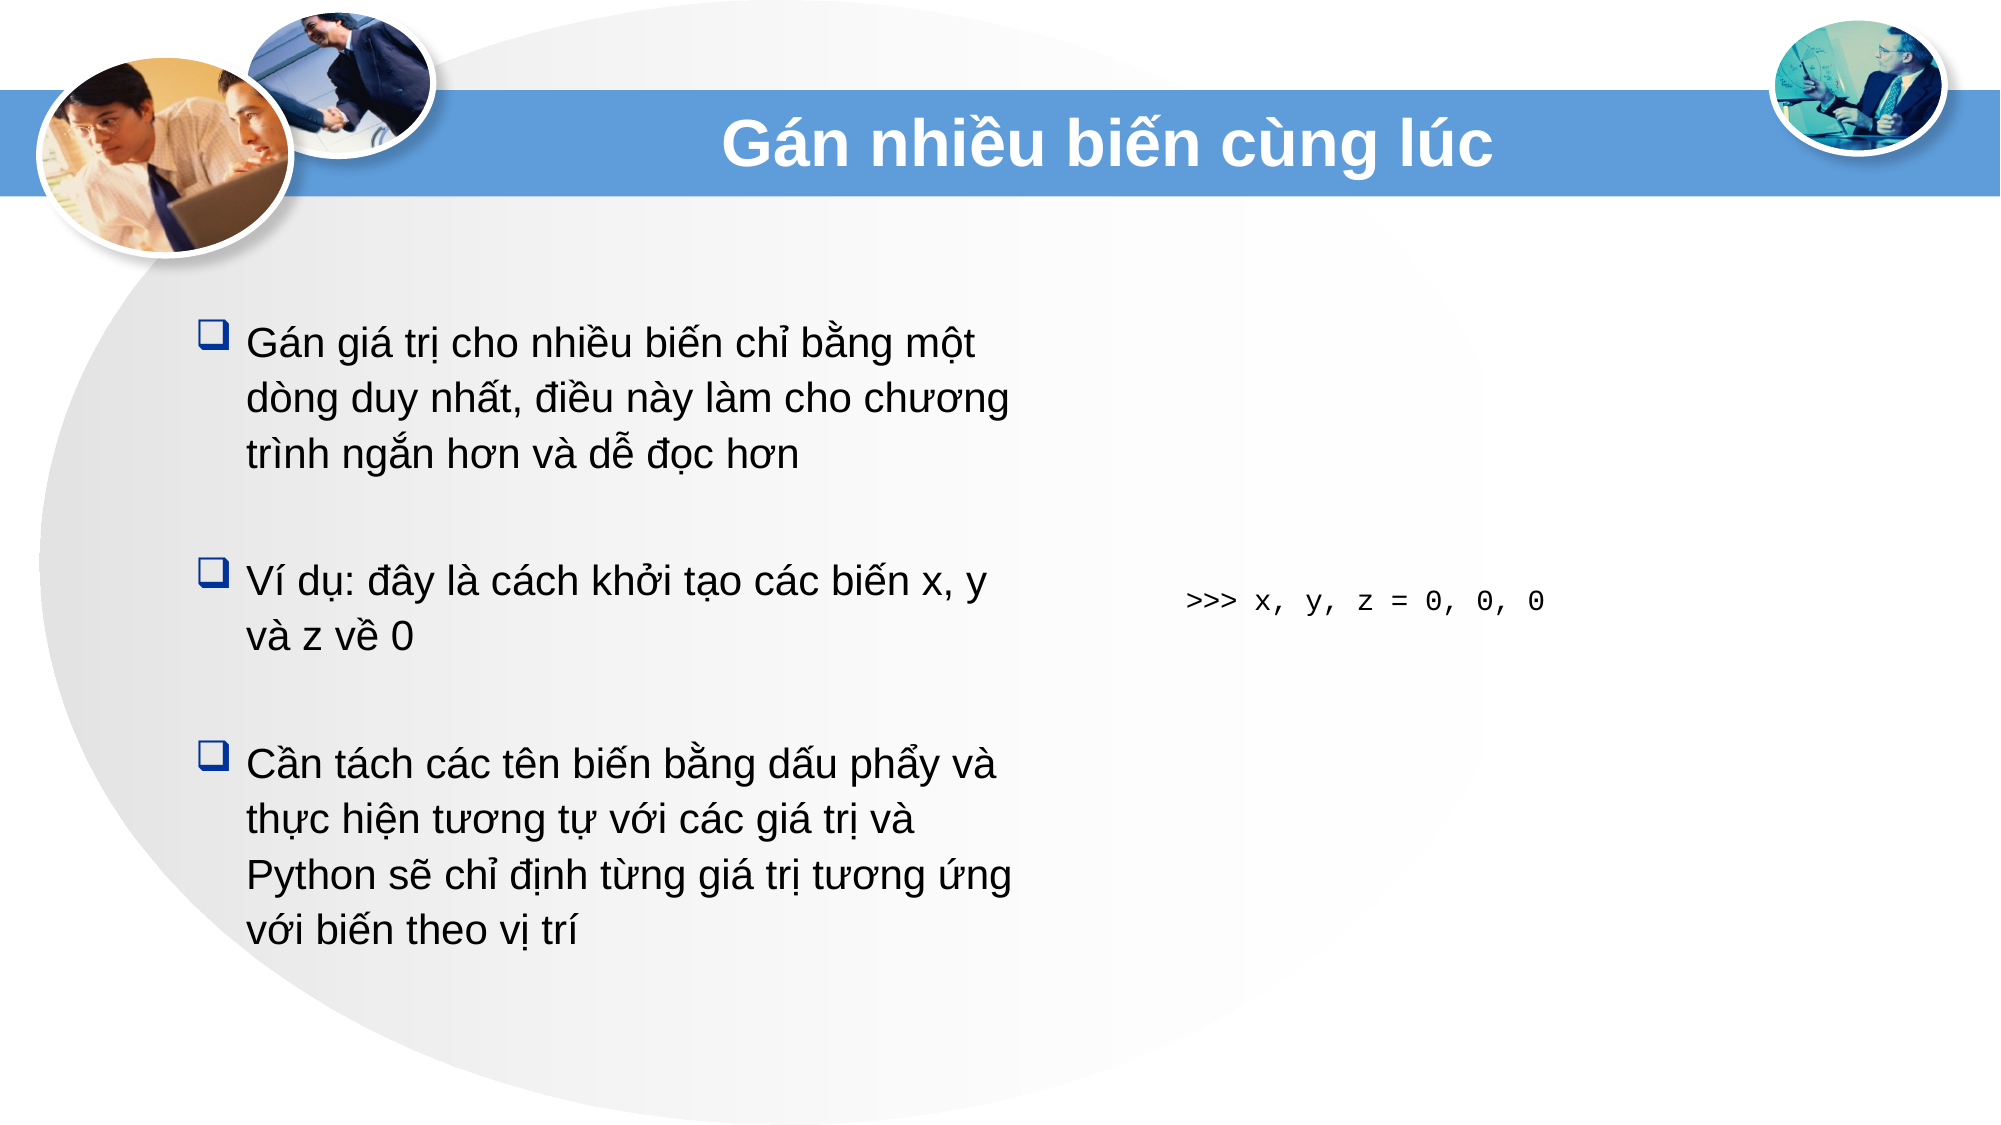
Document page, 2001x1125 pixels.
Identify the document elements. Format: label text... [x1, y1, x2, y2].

picture [248, 13, 430, 152]
picture [43, 58, 288, 252]
picture [1775, 21, 1941, 150]
text_box >>> x, y, z = 0, 0, 0 [1171, 568, 1560, 624]
list Gán giá trị cho nhiều biến chỉ bằng một dòng duy nhất, điều này làm cho chương trình ngắn hơn và dễ đọc hơn Ví dụ: đây là cách khởi tạo các biến x, y và z về 0 Cần tách các tên biến bằng dấu phẩy và thực hiện tương tự với các giá trị và Python sẽ chỉ định từng giá trị tương ứng với biến theo vị trí [180, 302, 1042, 963]
title Gán nhiều biến cùng lúc [450, 99, 1767, 180]
